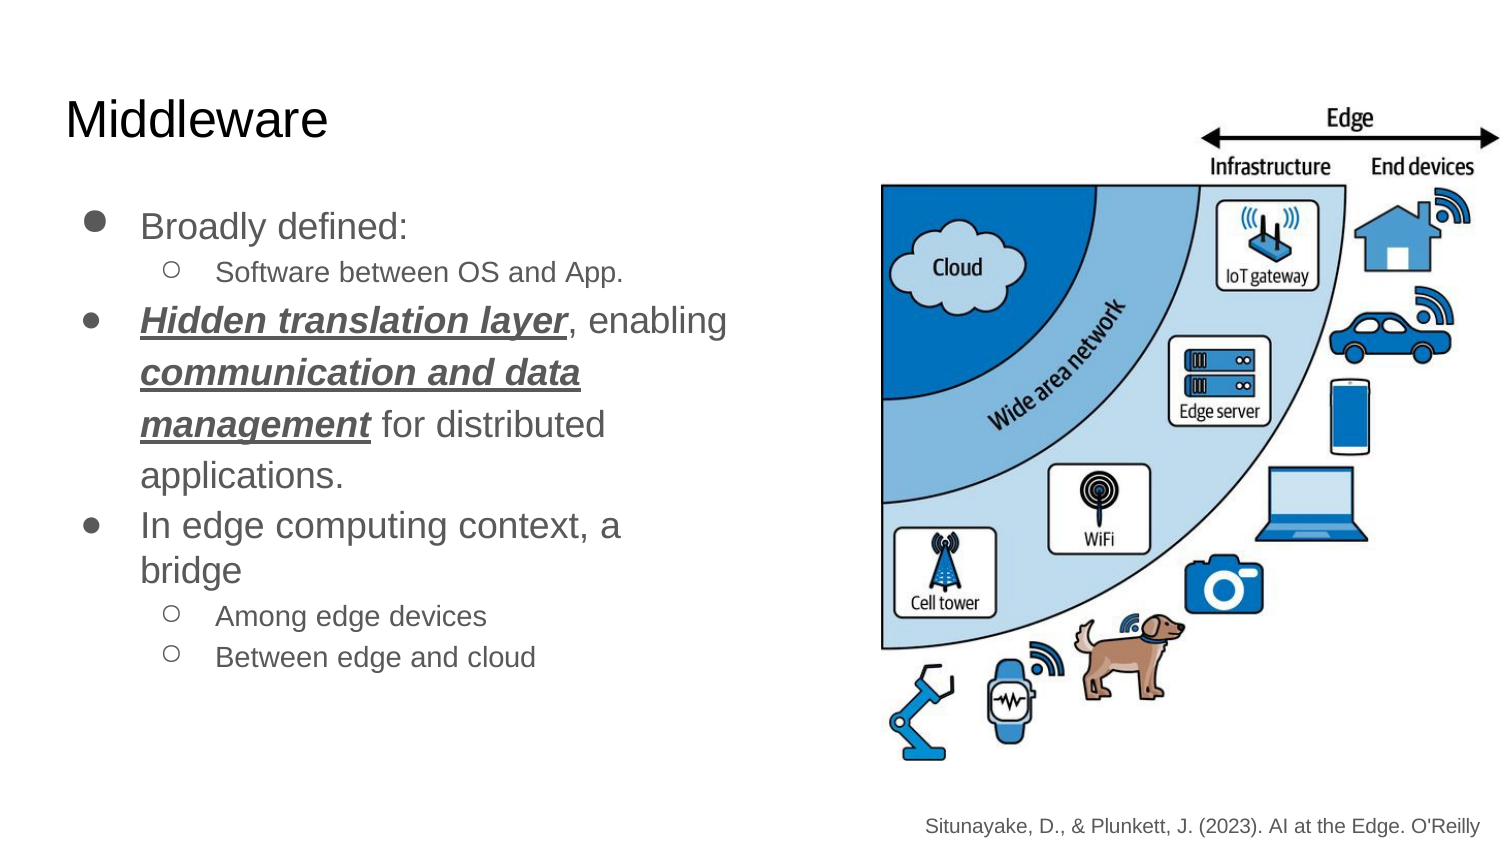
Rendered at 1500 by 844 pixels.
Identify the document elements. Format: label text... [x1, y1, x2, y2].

text_box Broadly defined: Software between OS and App. Hidden translation layer, enabling communication and data management for distributed applications. In edge computing context, a bridge Among edge devices Between edge and cloud [77, 190, 738, 673]
text_box Situnayake, D., & Plunkett, J. (2023). AI at the Edge. O'Reilly [923, 810, 1488, 838]
title Middleware [63, 82, 1150, 227]
picture [881, 104, 1500, 761]
